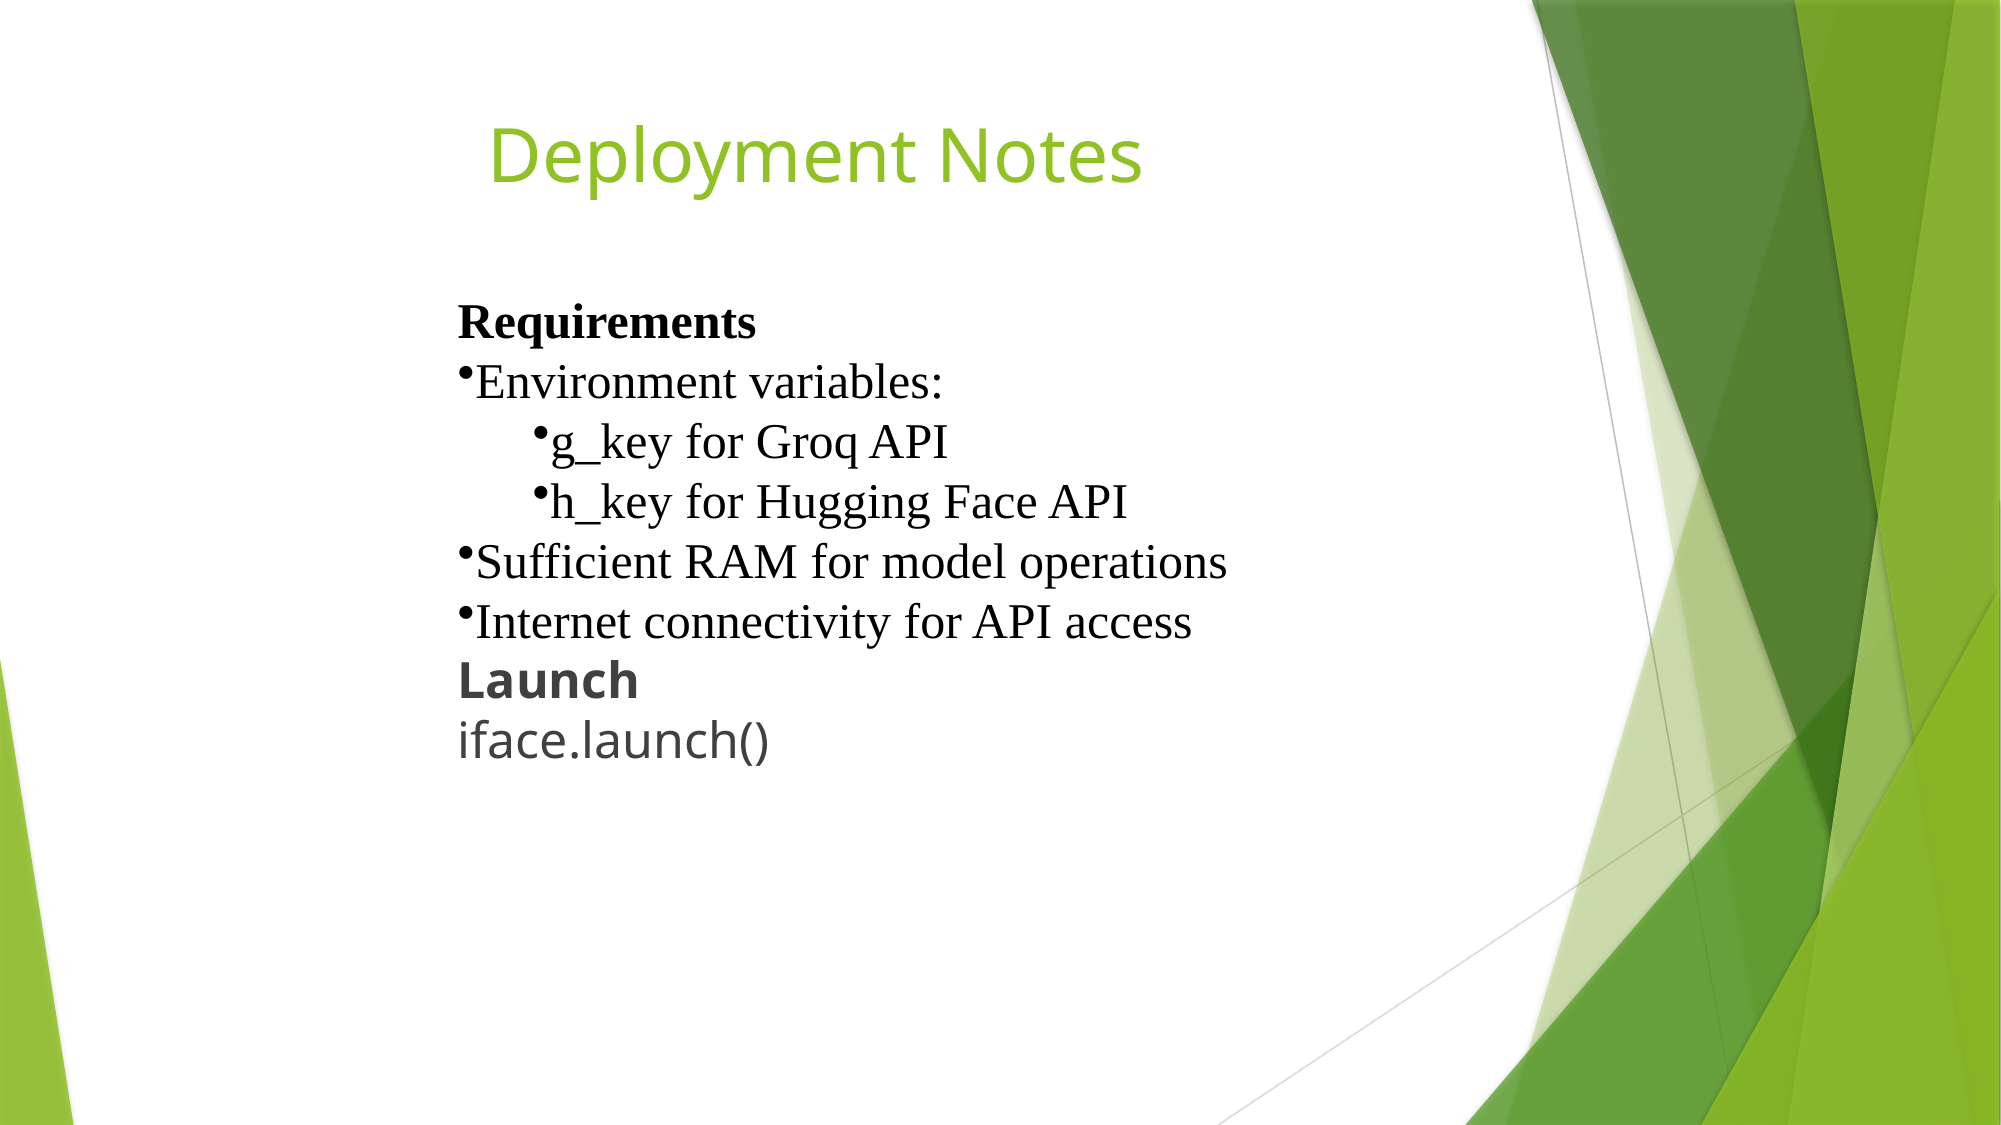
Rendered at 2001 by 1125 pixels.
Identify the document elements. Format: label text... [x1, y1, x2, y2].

list Requirements Environment variables: g_key for Groq API h_key for Hugging Face API Sufficient RAM for model operations Internet connectivity for API access Launch iface.launch() [442, 202, 1262, 856]
title Deployment Notes [111, 99, 1522, 317]
